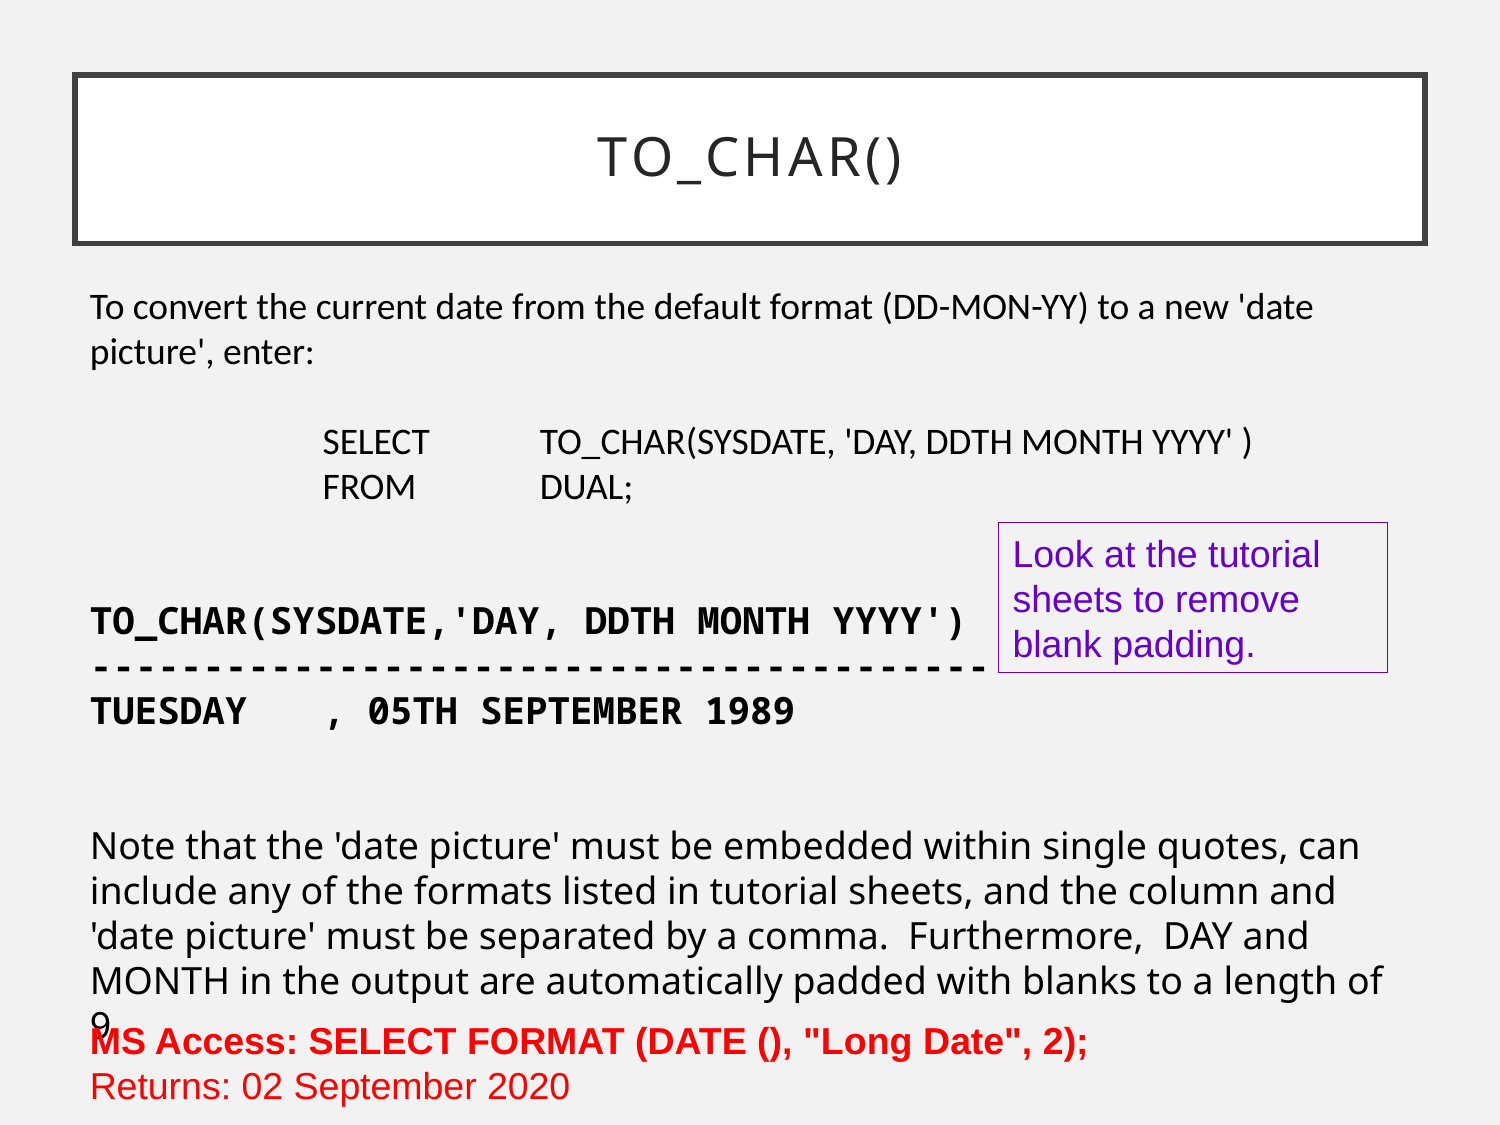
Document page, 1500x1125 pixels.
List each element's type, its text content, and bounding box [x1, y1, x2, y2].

title To_char() [72, 72, 1428, 246]
text_box MS Access: SELECT FORMAT (DATE (), "Long Date", 2); Returns: 02 September 2020 [74, 1009, 1327, 1115]
text_box Look at the tutorial sheets to remove blank padding. [998, 522, 1388, 673]
text_box To convert the current date from the default format (DD-MON-YY) to a new 'date picture', enter: SELECT TO_CHAR(SYSDATE, 'DAY, DDTH MONTH YYYY' ) FROM DUAL; TO_CHAR(SYSDATE,'DAY, DDTH MONTH YYYY') ---------------------------------------- TUESDAY , 05TH SEPTEMBER 1989 Note that the 'date picture' must be embedded within single quotes, can include any of the formats listed in tutorial sheets, and the column and 'date picture' must be separated by a comma. Furthermore, DAY and MONTH in the output are automatically padded with blanks to a length of 9. [74, 274, 1425, 1100]
